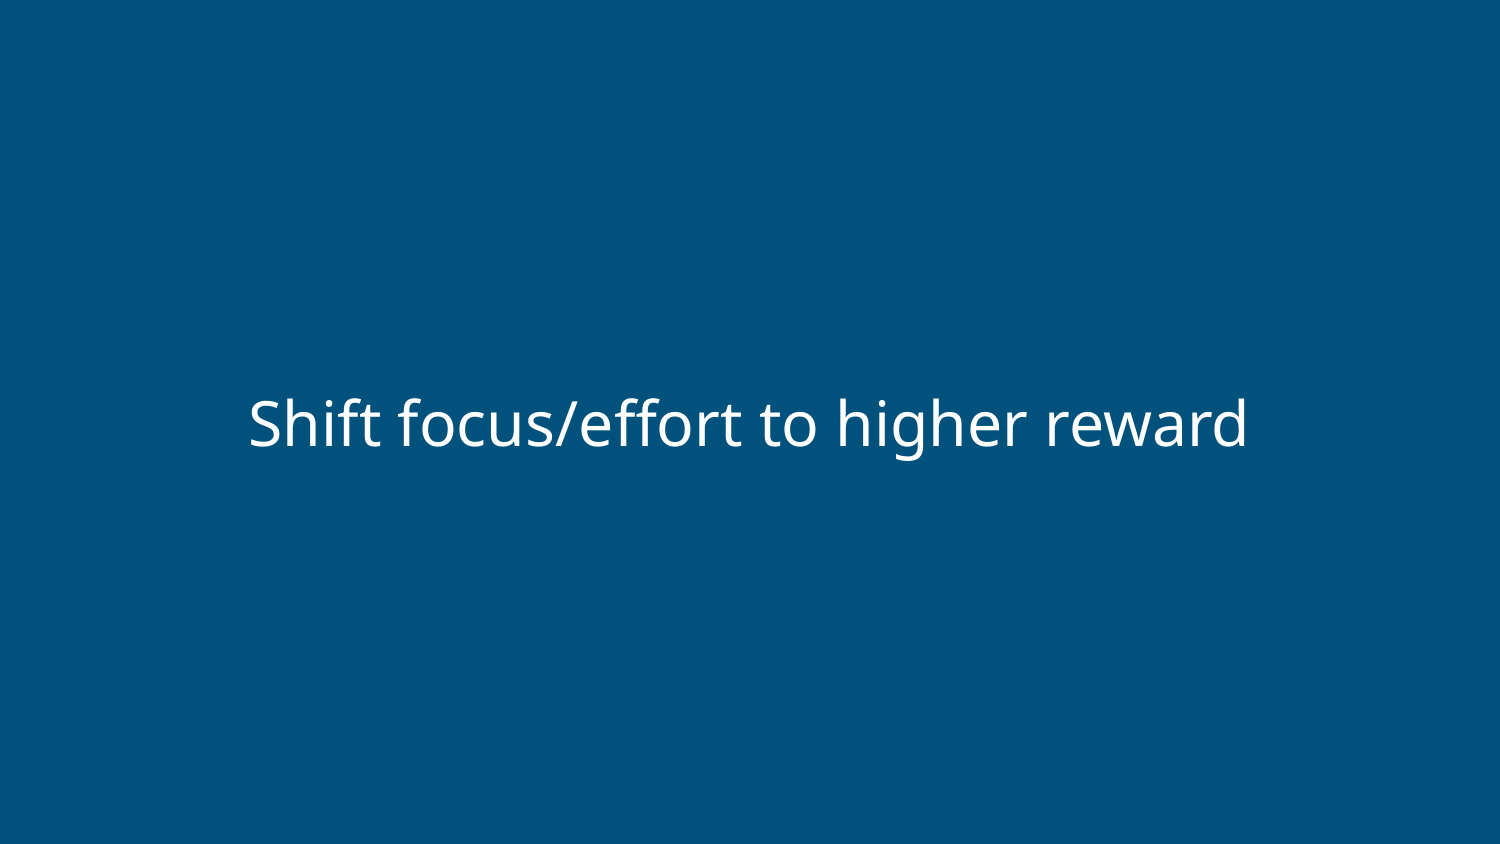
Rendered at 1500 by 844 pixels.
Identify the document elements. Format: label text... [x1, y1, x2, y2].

picture [897, 455, 920, 460]
text_box Shift focus/effort to higher reward [27, 388, 1473, 455]
